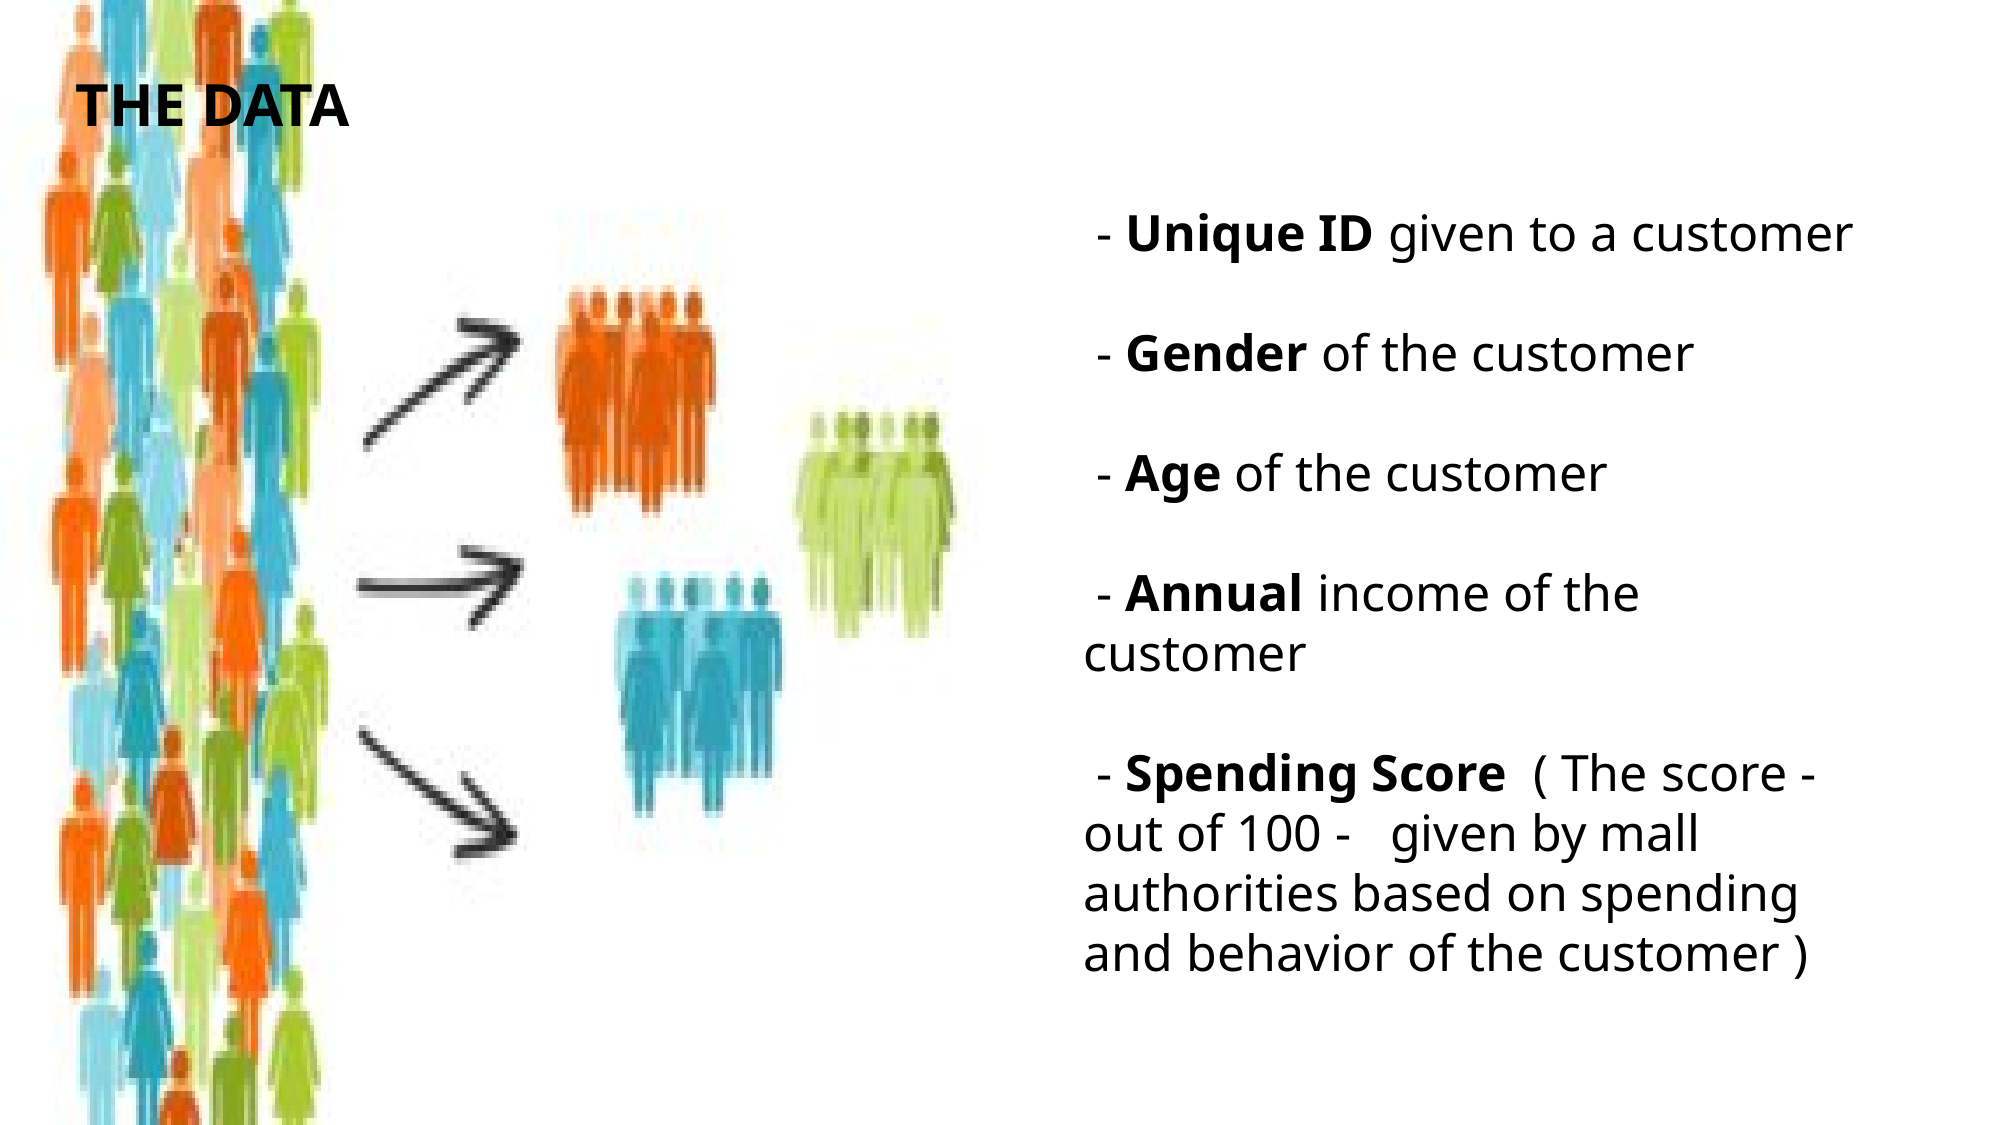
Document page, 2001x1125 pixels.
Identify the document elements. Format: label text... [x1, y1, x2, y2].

text_box - Unique ID given to a customer - Gender of the customer - Age of the customer - Annual income of the customer - Spending Score ( The score - out of 100 - given by mall authorities based on spending and behavior of the customer ) [1069, 133, 1880, 1034]
picture [0, 0, 1048, 1125]
